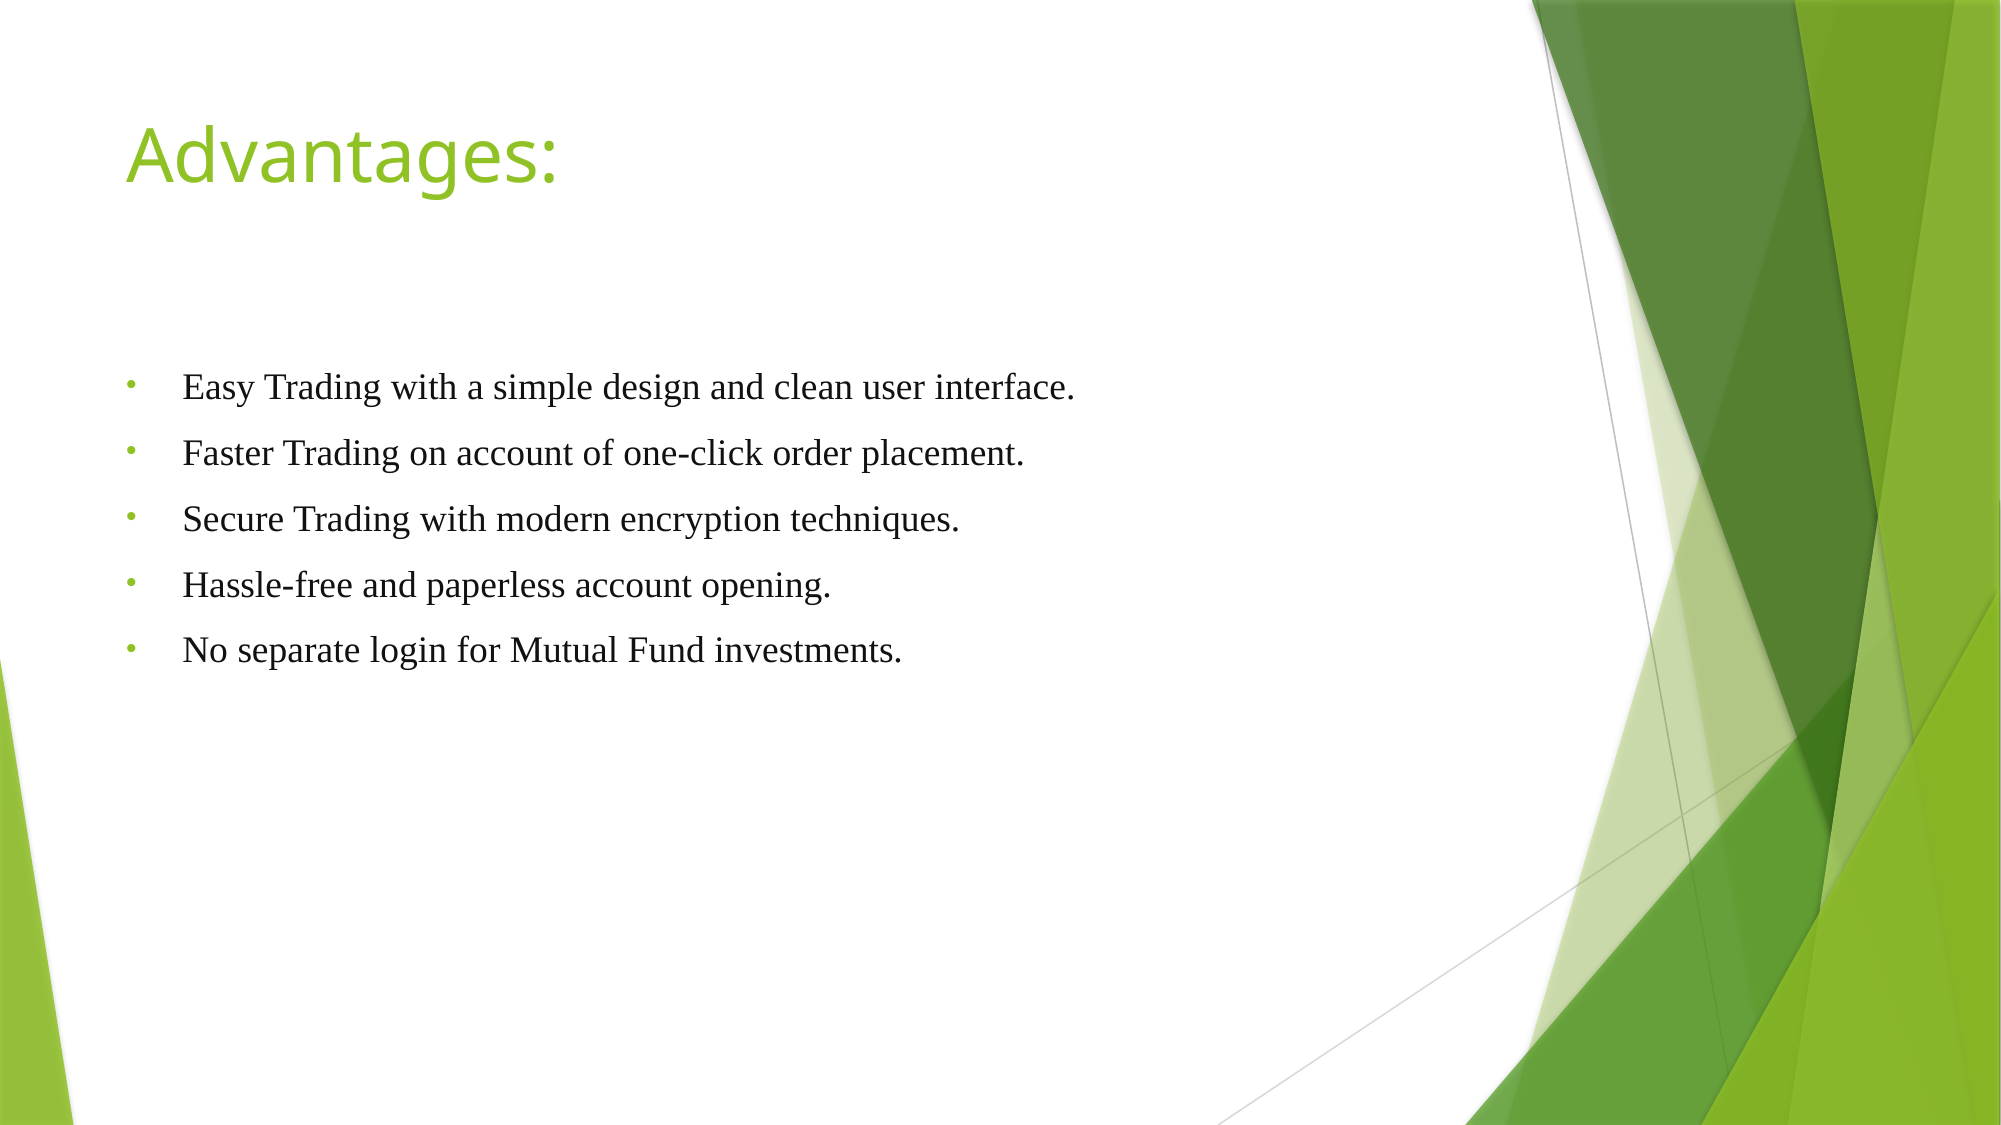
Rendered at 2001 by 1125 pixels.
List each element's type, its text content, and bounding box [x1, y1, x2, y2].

title Advantages: [111, 99, 1522, 317]
list Easy Trading with a simple design and clean user interface. Faster Trading on account of one-click order placement. Secure Trading with modern encryption techniques. Hassle-free and paperless account opening. No separate login for Mutual Fund investments. [111, 354, 1522, 992]
